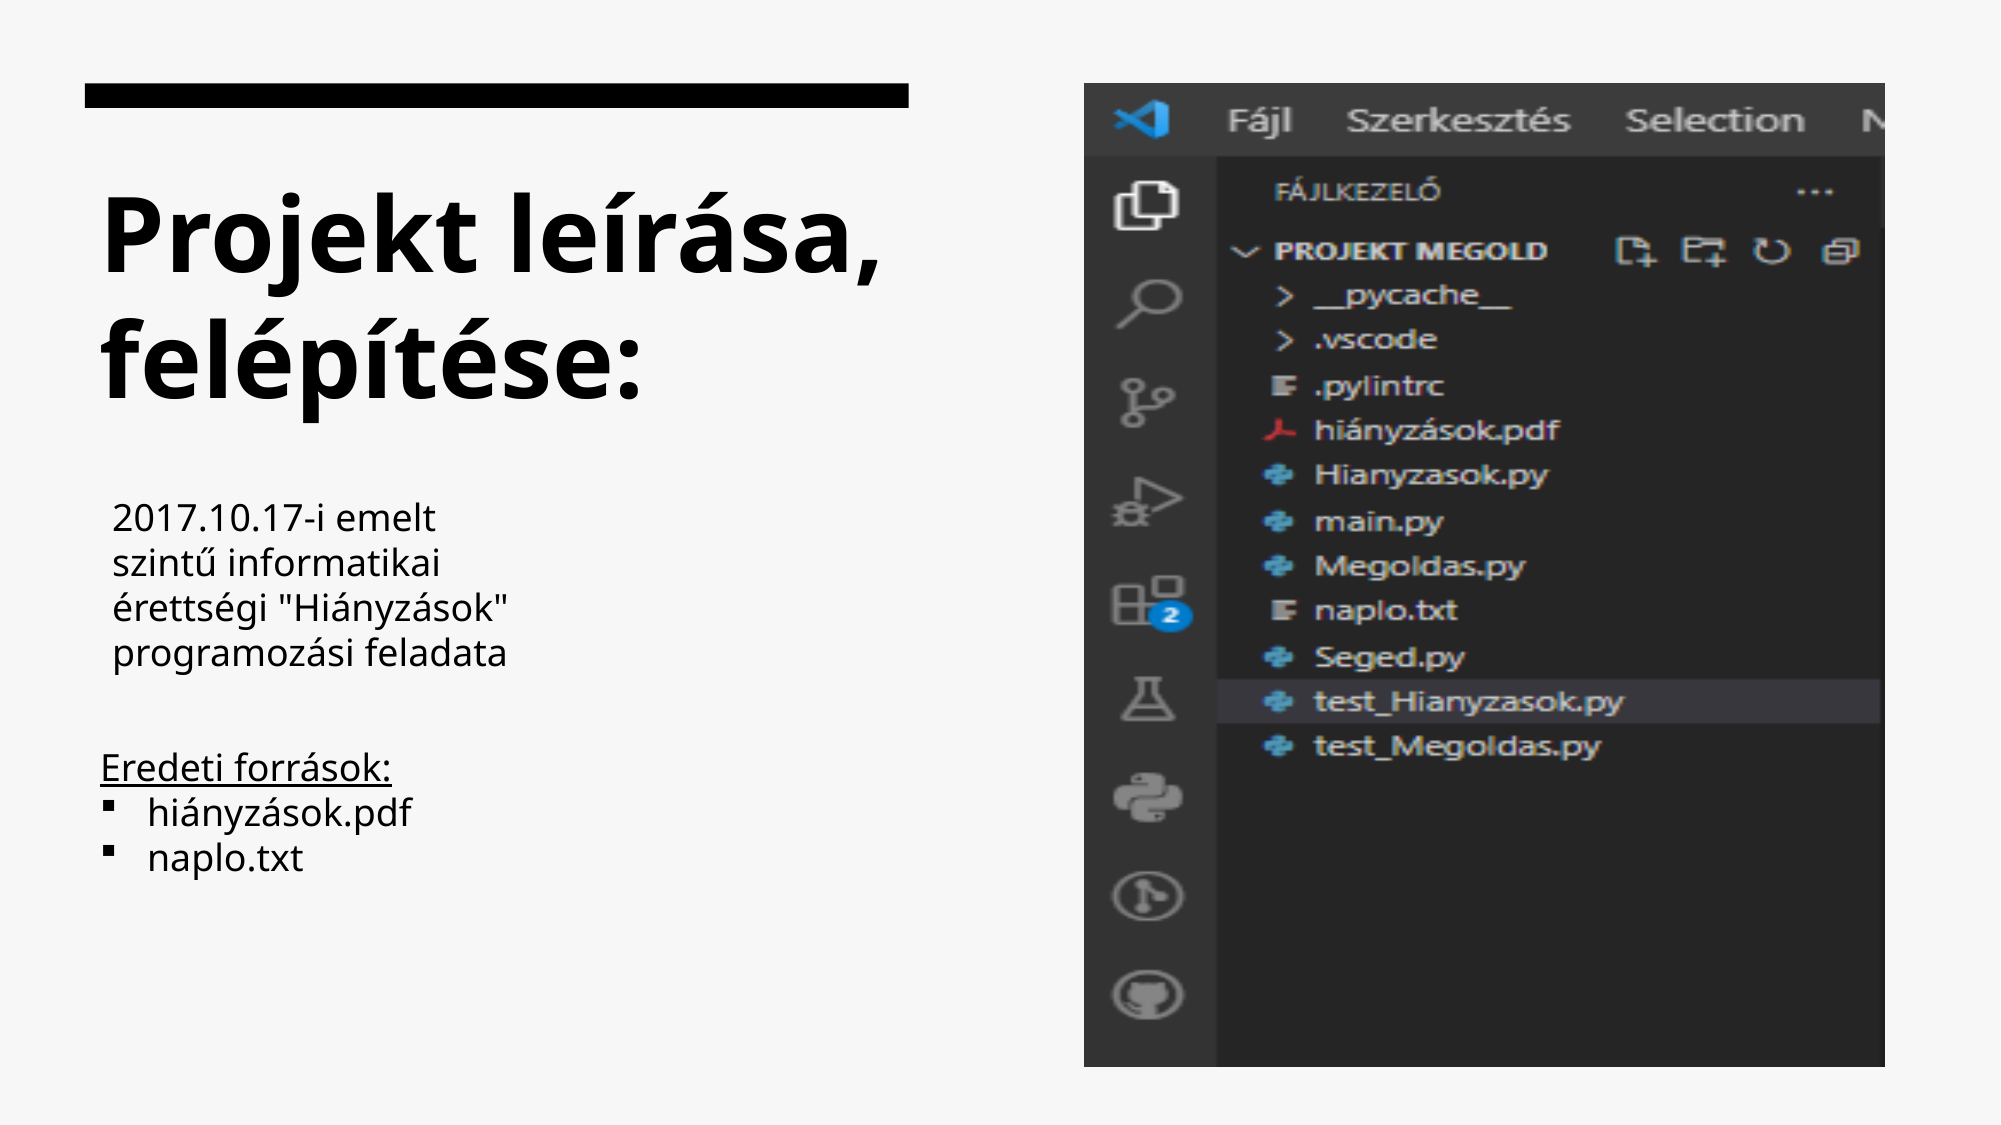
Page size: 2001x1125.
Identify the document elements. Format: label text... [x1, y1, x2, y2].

title Projekt leírása, felépítése: [84, 160, 909, 433]
text_box 2017.10.17-i emelt szintű informatikai érettségi "Hiányzások" programozási feladata [97, 486, 548, 681]
text_box Eredeti források: hiányzások.pdf naplo.txt [85, 736, 536, 887]
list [1084, 83, 1885, 1067]
